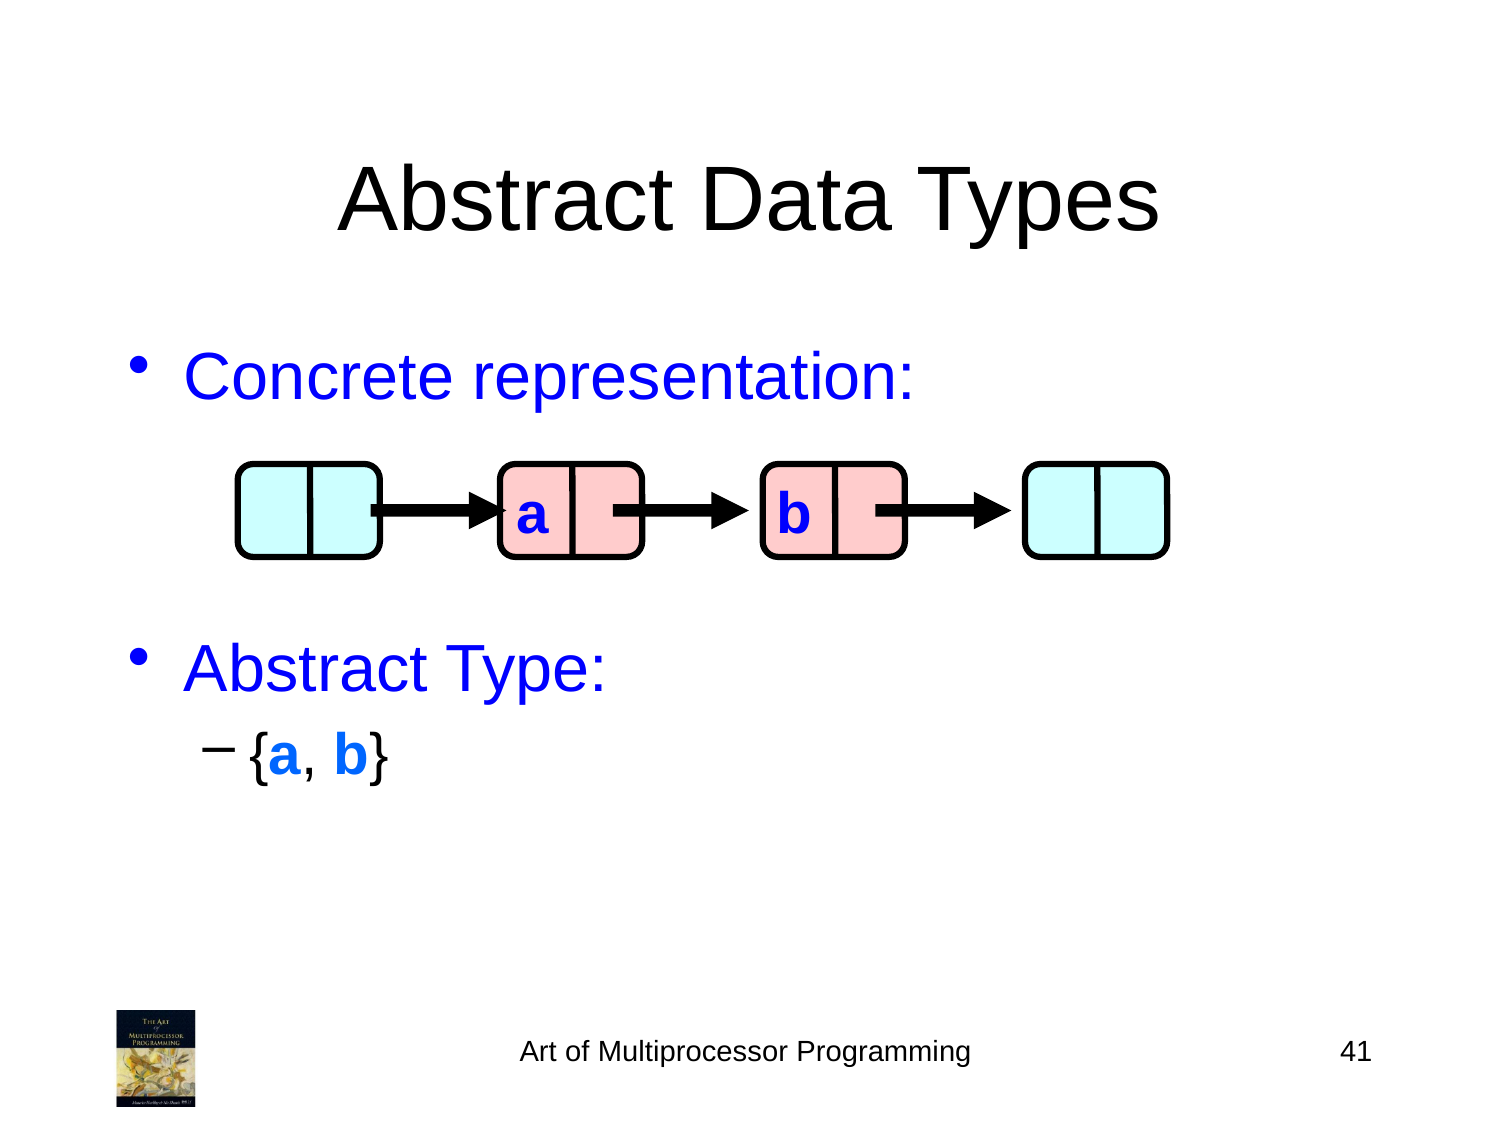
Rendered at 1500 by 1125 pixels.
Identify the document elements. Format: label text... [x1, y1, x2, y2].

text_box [237, 462, 1168, 559]
footer Art of Multiprocessor Programming [464, 1024, 1028, 1101]
title Abstract Data Types [112, 99, 1388, 288]
slide_number 41 [1074, 1024, 1388, 1101]
picture [107, 1010, 204, 1107]
list Concrete representation: Abstract Type: {a, b} [112, 324, 1388, 1001]
